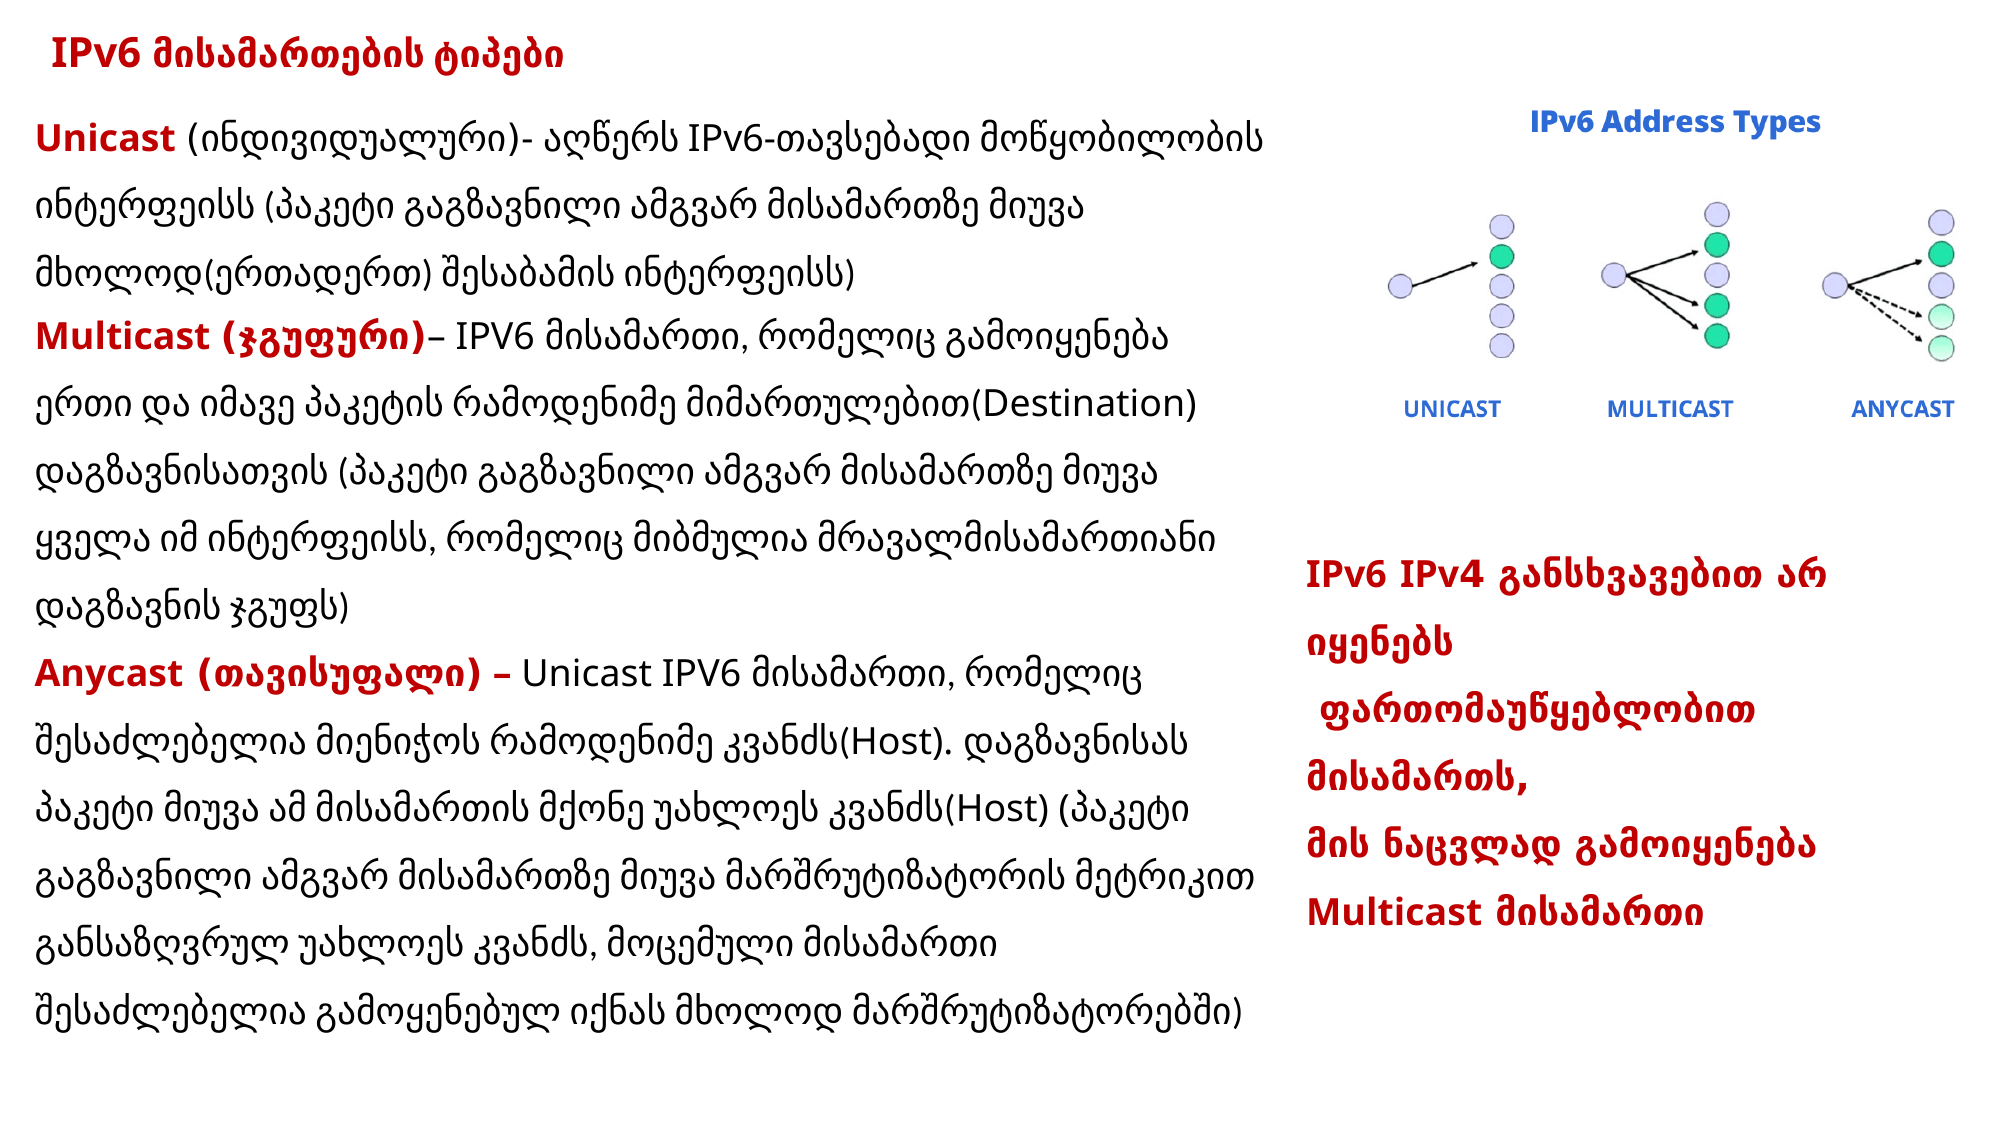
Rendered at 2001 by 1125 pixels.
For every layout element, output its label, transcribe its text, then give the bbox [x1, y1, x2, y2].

text_box IPv6 IPv4 განსხვავებით არ იყენებს ფართომაუწყებლობით მისამართს, მის ნაცვლად გამოიყენება Multicast მისამართი [1291, 520, 2000, 941]
text_box Multicast (ჯგუფური)– IPV6 მისამართი, რომელიც გამოიყენება ერთი და იმავე პაკეტის რამოდენიმე მიმართულებით(Destination) დაგზავნისათვის (პაკეტი გაგზავნილი ამგვარ მისამართზე მიუვა ყველა იმ ინტერფეისს, რომელიც მიბმულია მრავალმისამართიანი დაგზავნის ჯგუფს) Anycast (თავისუფალი) – Unicast IPV6 მისამართი, რომელიც შესაძლებელია მიენიჭოს რამოდენიმე კვანძს(Host). დაგზავნისას პაკეტი მიუვა ამ მისამართის მქონე უახლოეს კვანძს(Host) (პაკეტი გაგზავნილი ამგვარ მისამართზე მიუვა მარშრუტიზატორის მეტრიკით განსაზღვრულ უახლოეს კვანძს, მოცემული მისამართი შესაძლებელია გამოყენებულ იქნას მხოლოდ მარშრუტიზატორებში) [19, 281, 1285, 1040]
text_box Unicast (ინდივიდუალური)- აღწერს IPv6-თავსებადი მოწყობილობის ინტერფეისს (პაკეტი გაგზავნილი ამგვარ მისამართზე მიუვა მხოლოდ(ერთადერთ) შესაბამის ინტერფეისს) [19, 83, 1279, 281]
text_box IPv6 მისამართების ტიპები [36, 18, 589, 83]
picture [1279, 83, 2001, 446]
